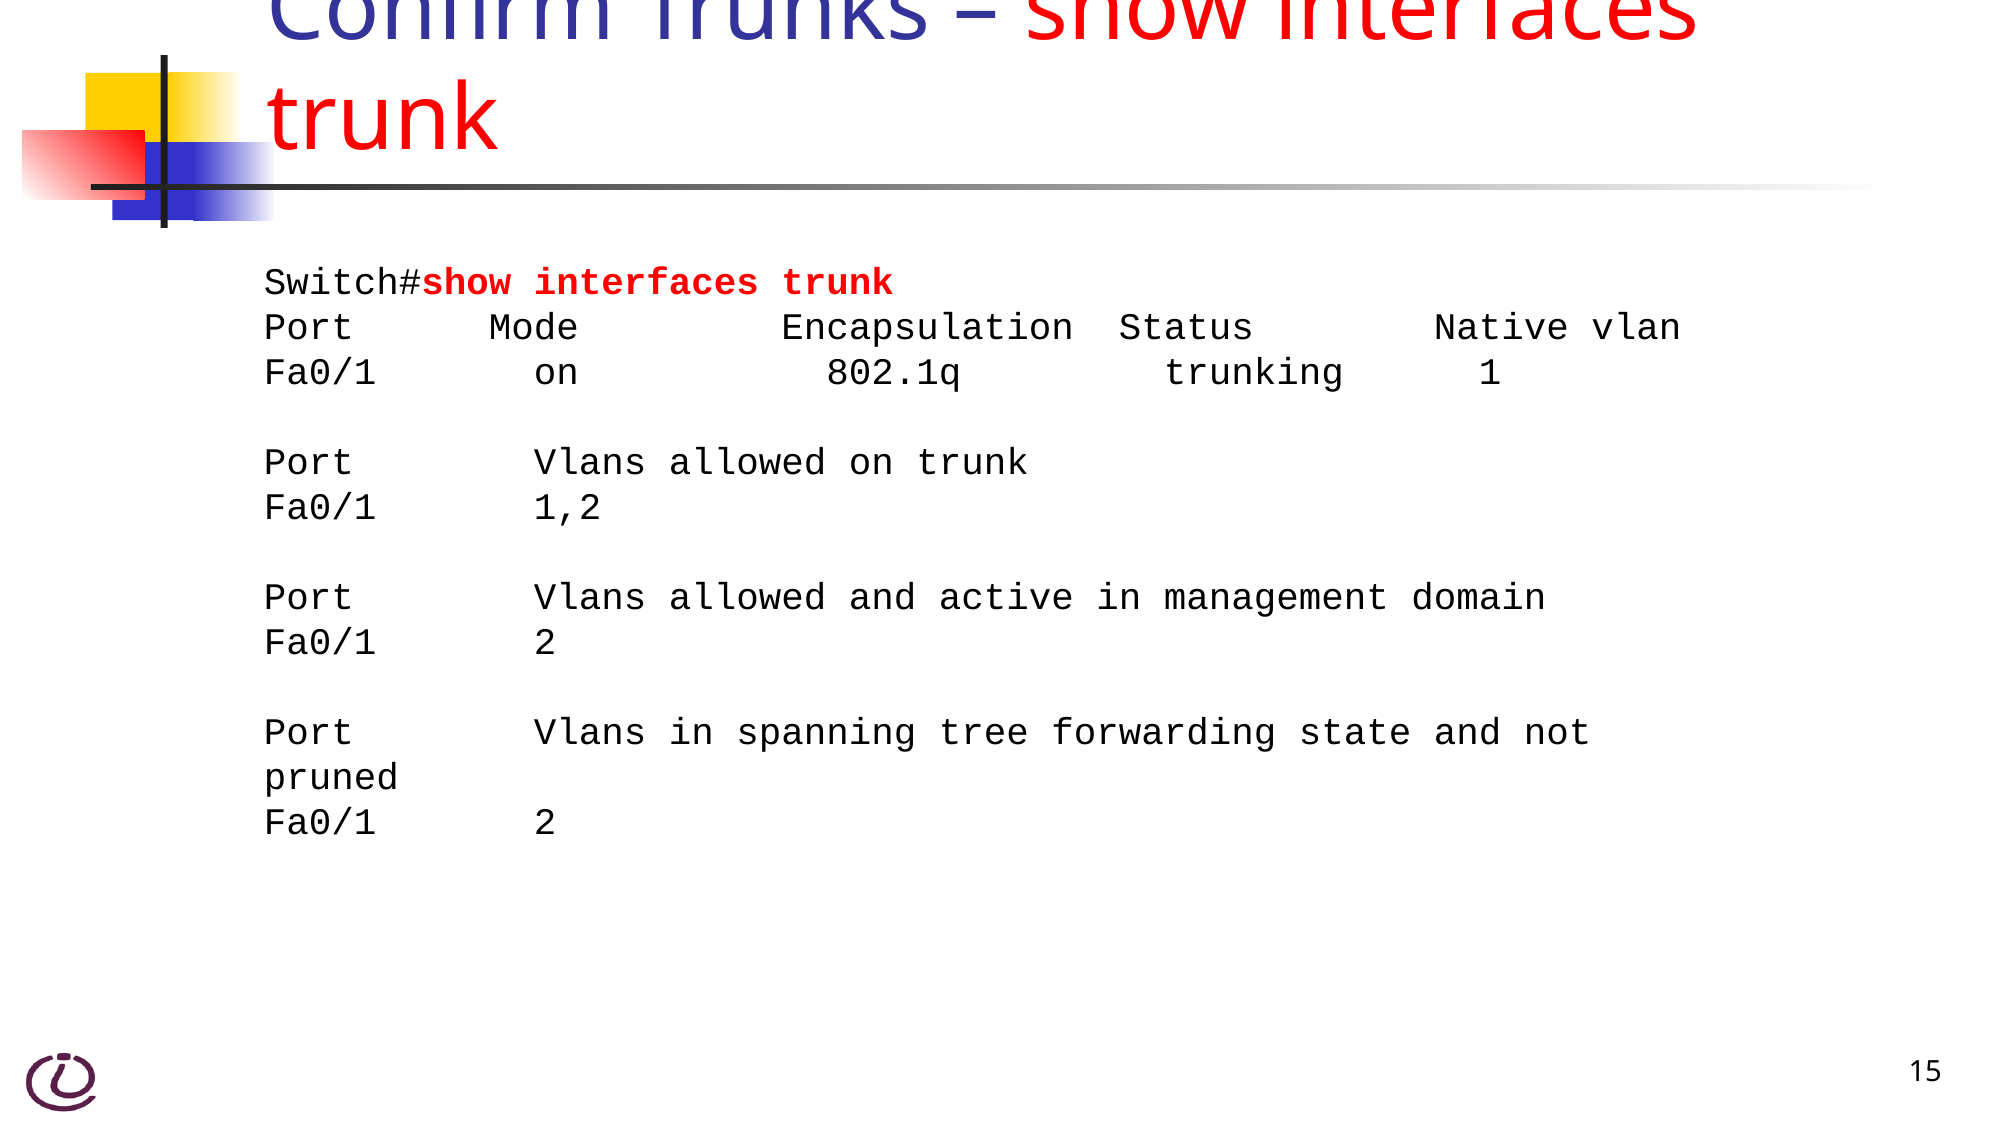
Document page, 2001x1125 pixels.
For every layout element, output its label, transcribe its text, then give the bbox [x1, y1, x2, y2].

text_box Switch#show interfaces trunk Port Mode Encapsulation Status Native vlan Fa0/1 on 802.1q trunking 1 Port Vlans allowed on trunk Fa0/1 1,2 Port Vlans allowed and active in management domain Fa0/1 2 Port Vlans in spanning tree forwarding state and not pruned Fa0/1 2 [249, 249, 1700, 895]
picture [21, 1049, 101, 1113]
slide_number 15 [1540, 1049, 1958, 1100]
title Confirm Trunks – show interfaces trunk [251, 35, 1957, 175]
